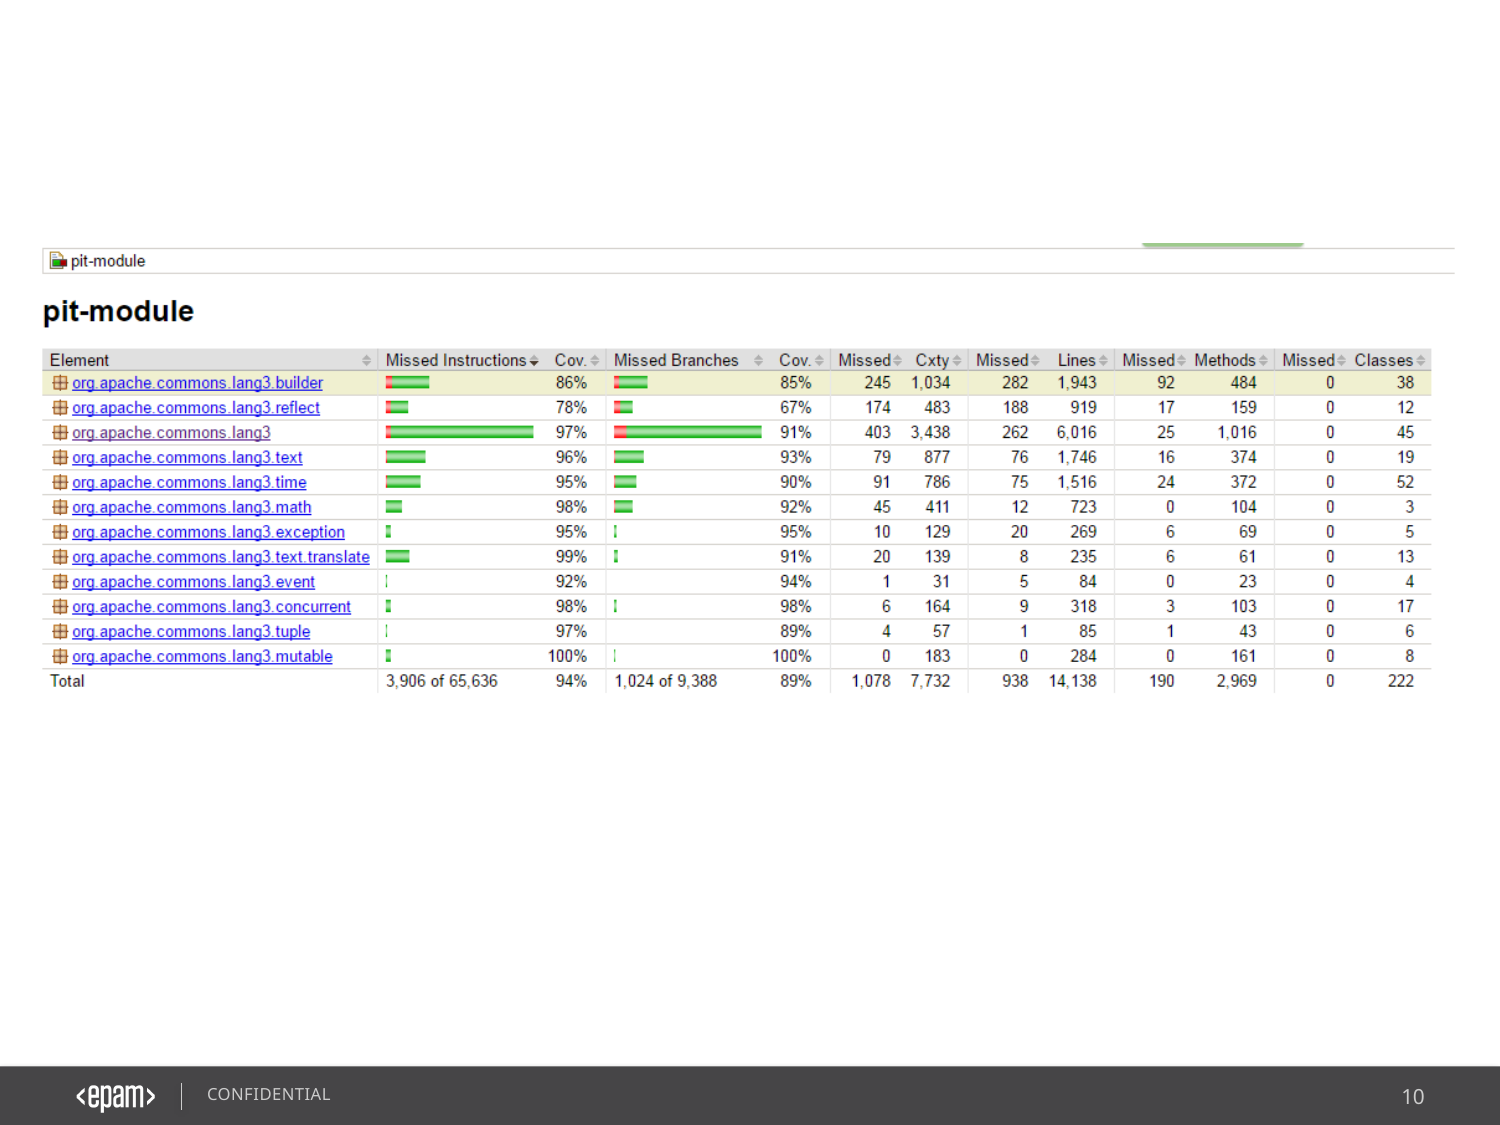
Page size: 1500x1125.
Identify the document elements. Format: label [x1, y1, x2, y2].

picture [41, 240, 1455, 705]
picture [76, 1085, 155, 1113]
